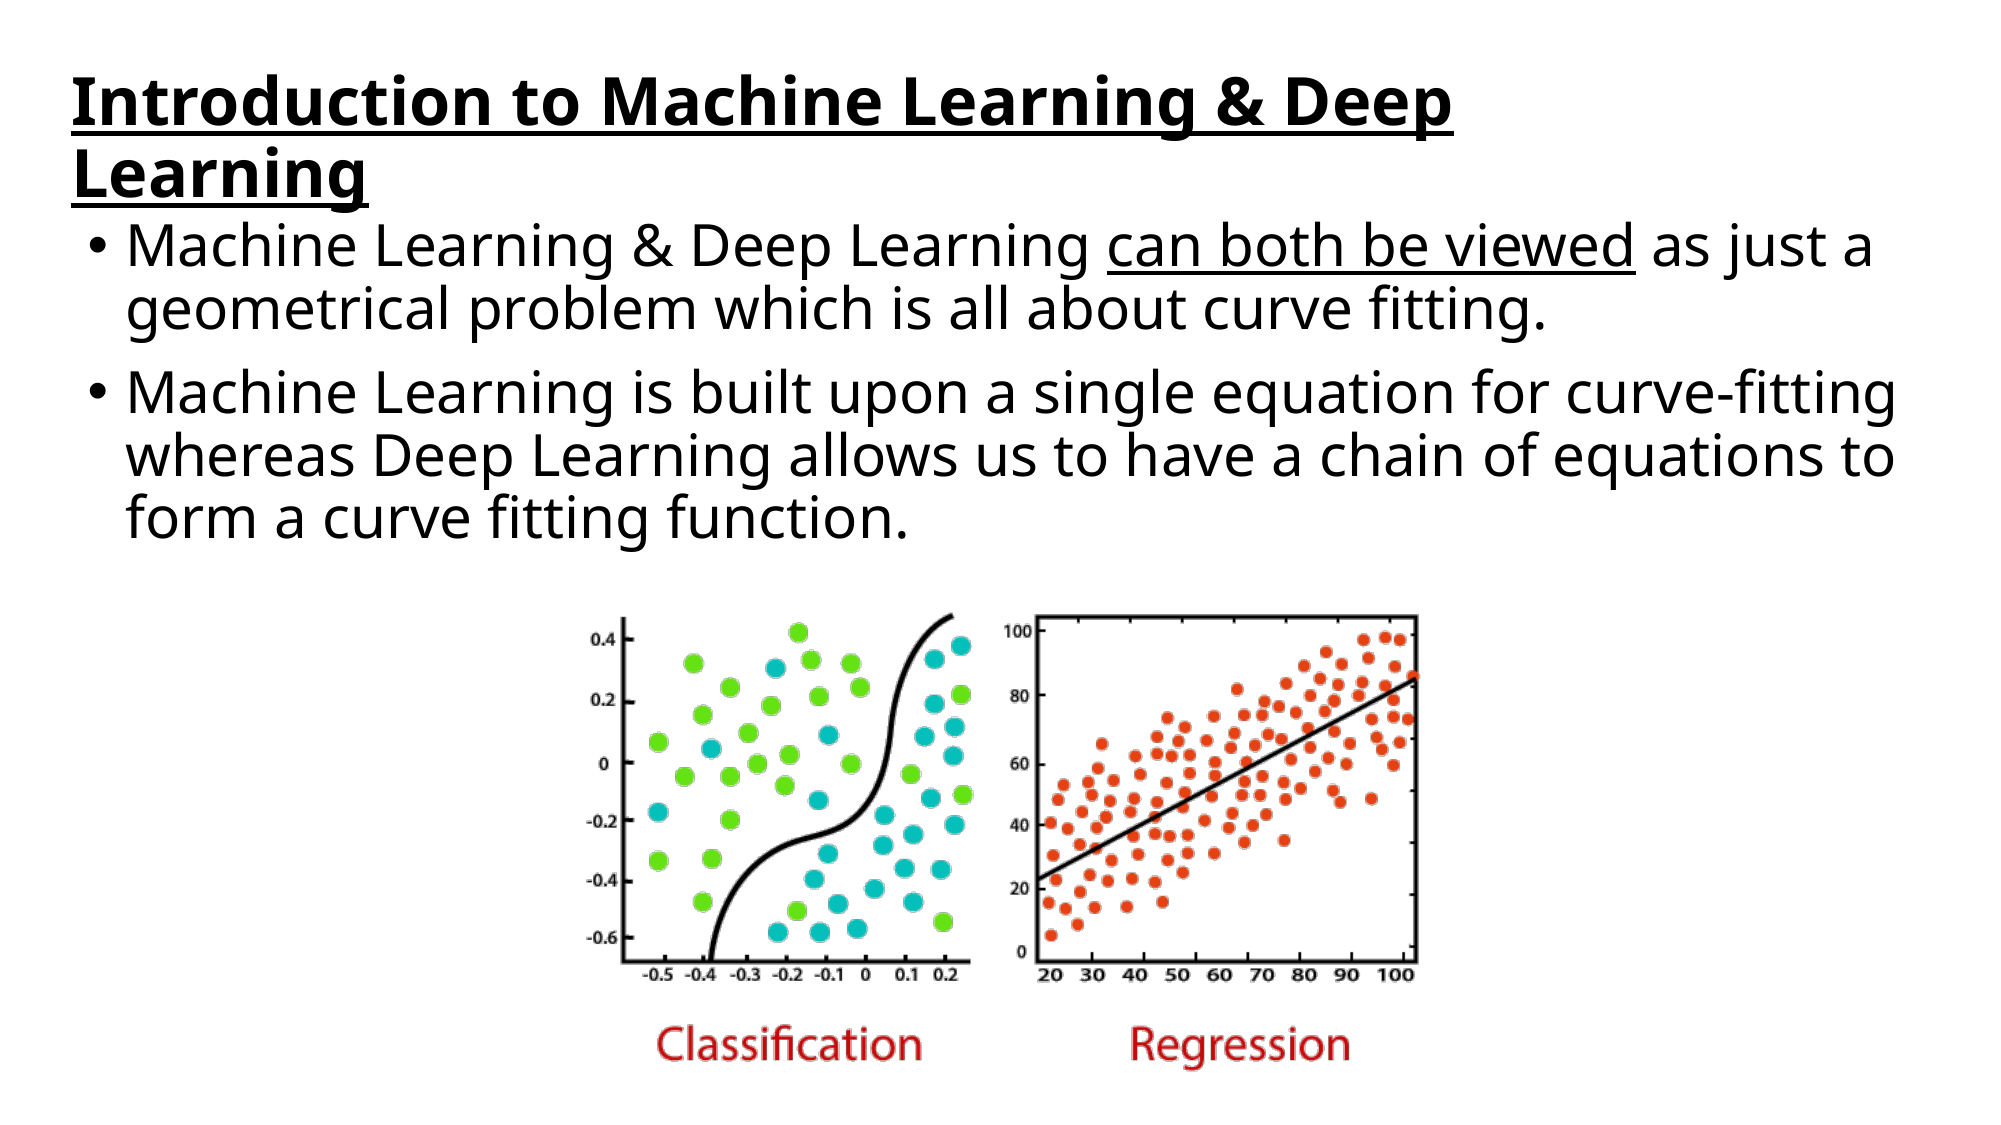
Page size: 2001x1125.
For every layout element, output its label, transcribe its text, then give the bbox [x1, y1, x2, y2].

title Introduction to Machine Learning & Deep Learning [56, 31, 1782, 249]
picture [573, 598, 1427, 1074]
list Machine Learning & Deep Learning can both be viewed as just a geometrical problem which is all about curve fitting. Machine Learning is built upon a single equation for curve-fitting whereas Deep Learning allows us to have a chain of equations to form a curve fitting function. [72, 208, 1944, 1074]
